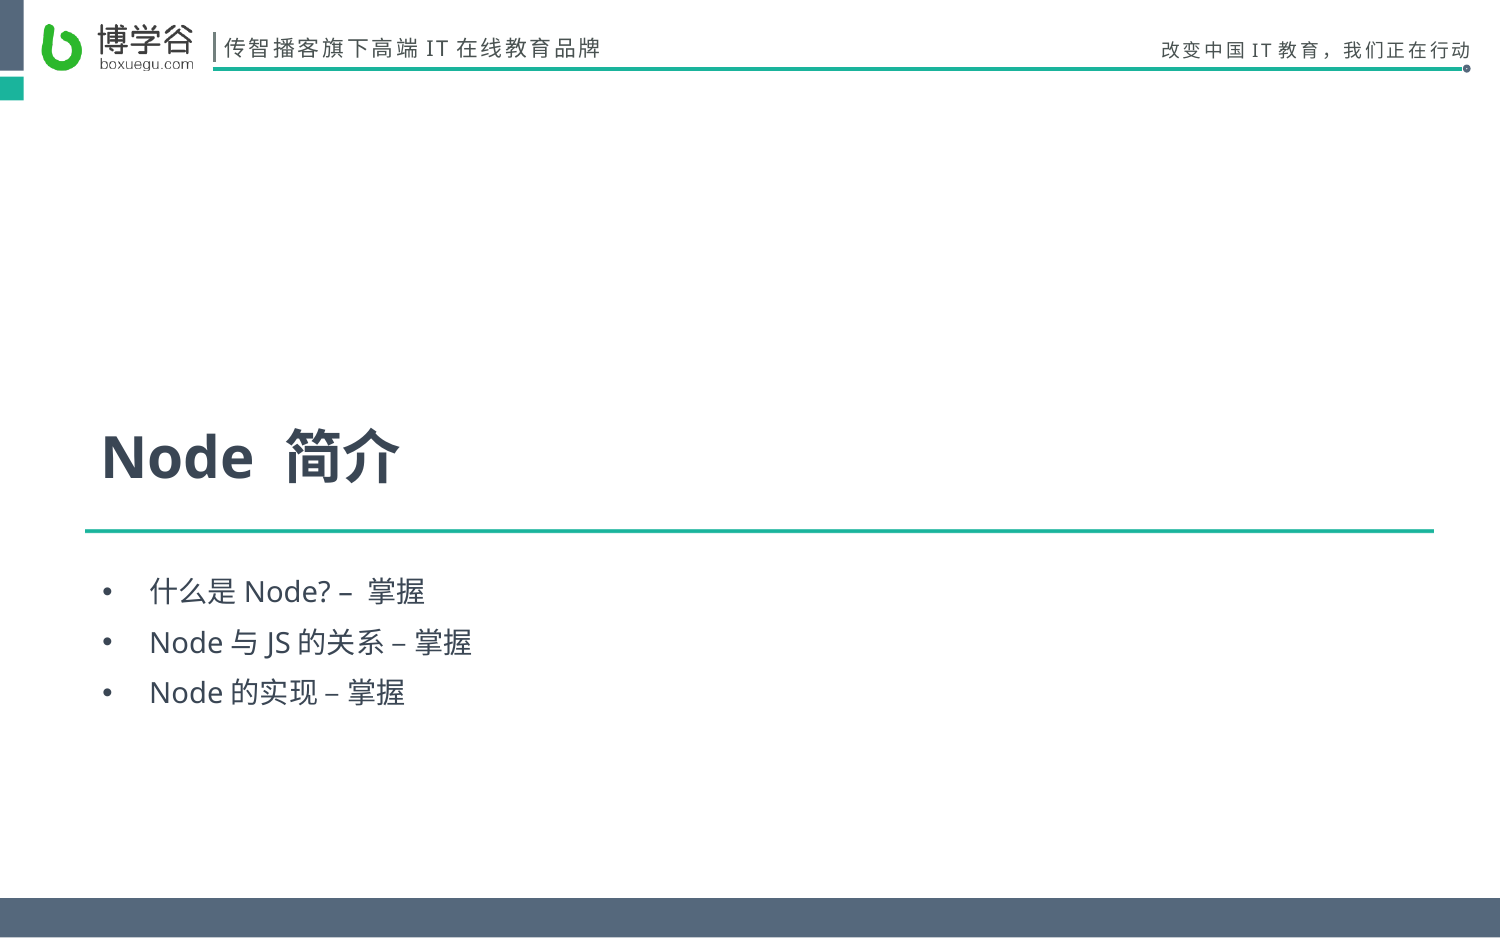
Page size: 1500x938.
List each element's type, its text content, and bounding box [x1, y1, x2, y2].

picture [41, 23, 193, 71]
list 什么是Node? – 掌握 Node与JS的关系 – 掌握 Node的实现 – 掌握 [85, 566, 991, 757]
title Node 简介 [85, 396, 1415, 524]
picture [85, 528, 1434, 537]
